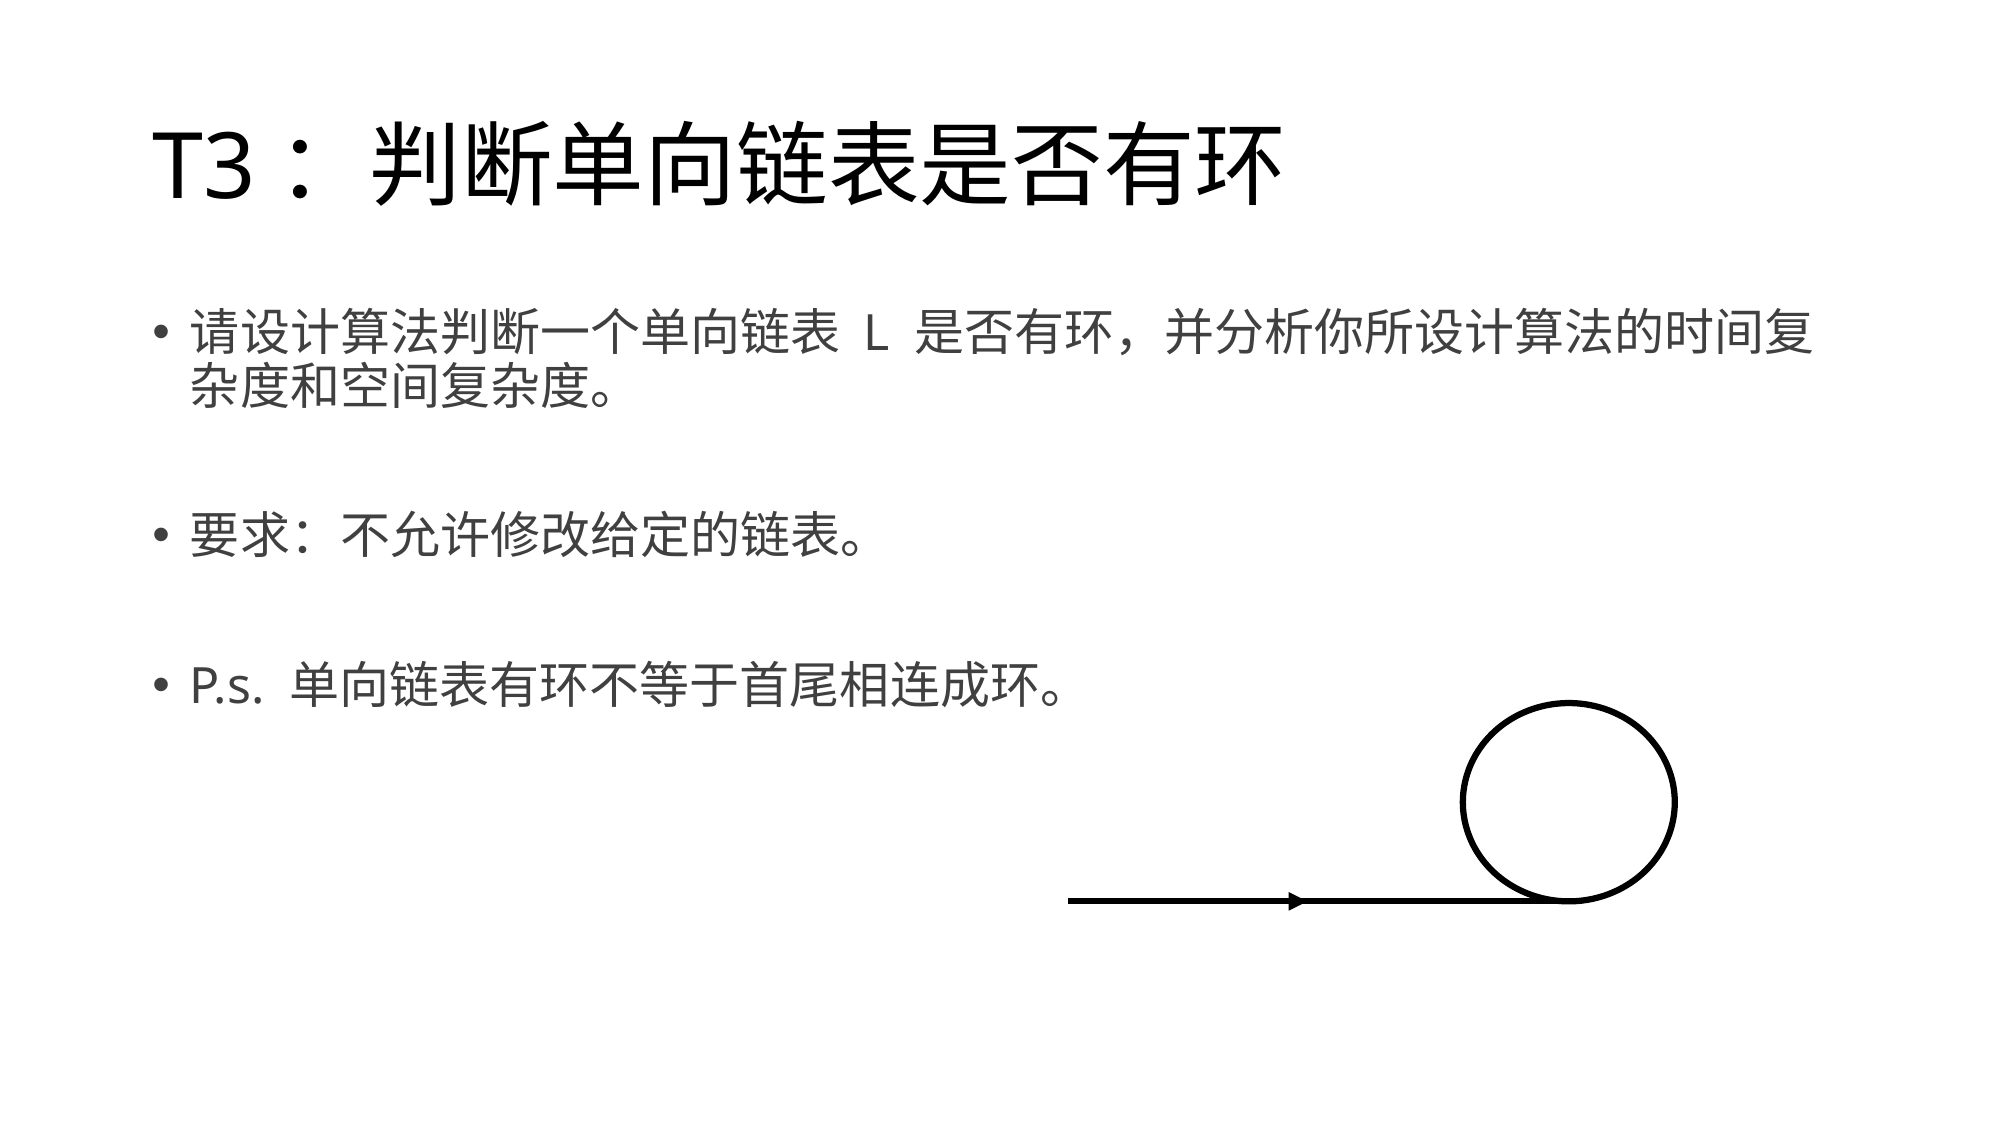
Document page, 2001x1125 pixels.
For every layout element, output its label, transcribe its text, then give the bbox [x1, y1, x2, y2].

text_box [1461, 702, 1676, 903]
list 请设计算法判断⼀个单向链表 L 是否有环，并分析你所设计算法的时间复杂度和空间复杂度。 要求：不允许修改给定的链表。 P.s. 单向链表有环不等于首尾相连成环。 [137, 299, 1863, 1014]
title T3：判断单向链表是否有环 [137, 59, 1863, 278]
